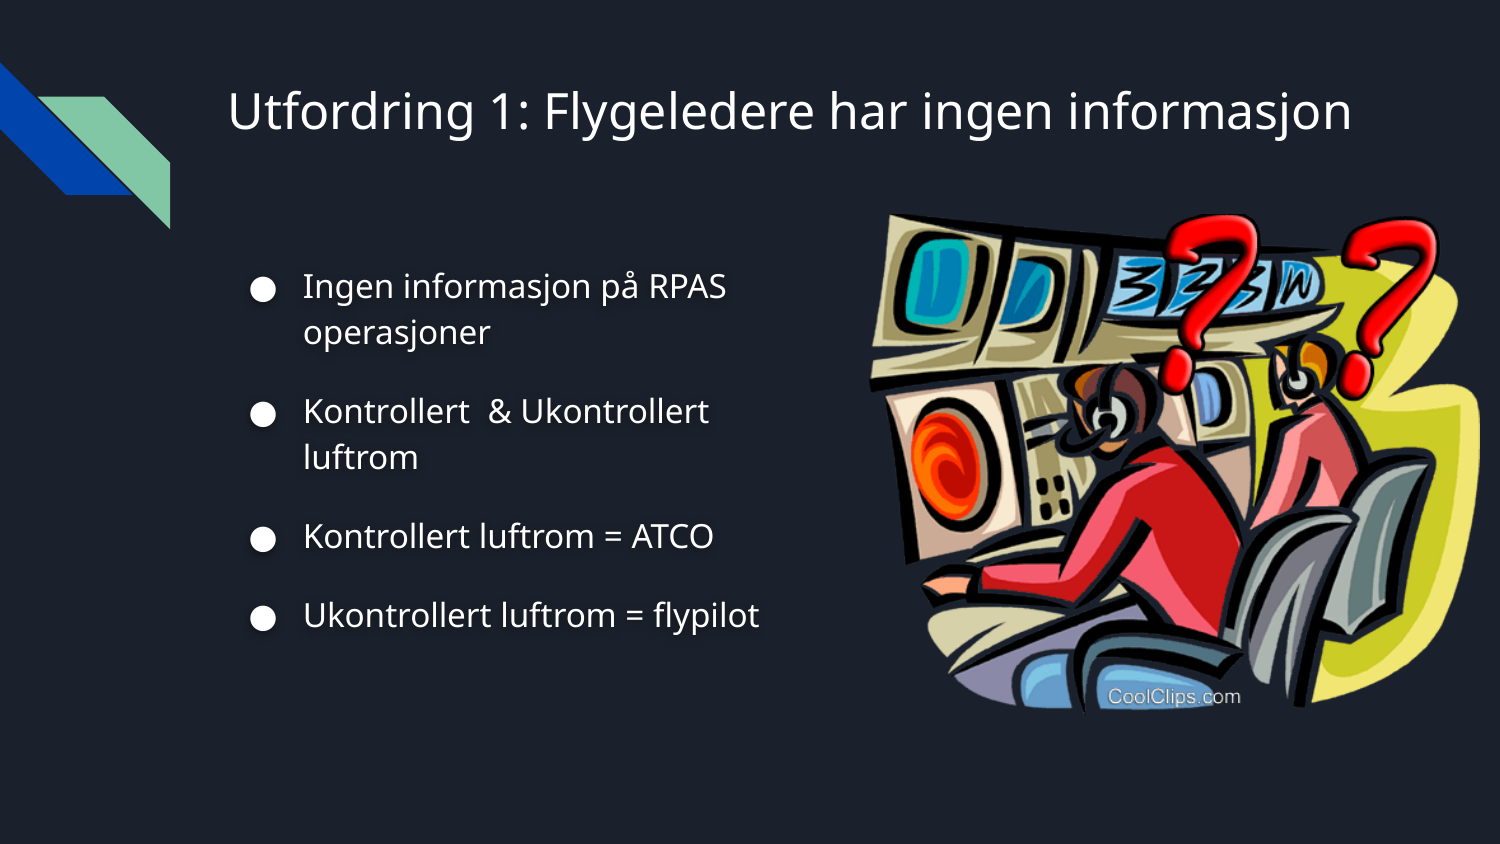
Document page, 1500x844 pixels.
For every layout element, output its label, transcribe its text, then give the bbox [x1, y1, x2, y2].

list Ingen informasjon på RPAS operasjoner Kontrollert & Ukontrollert luftrom Kontrollert luftrom = ATCO Ukontrollert luftrom = flypilot [212, 244, 841, 738]
picture [869, 214, 1480, 717]
title Utfordring 1: Flygeledere har ingen informasjon [212, 64, 1448, 215]
